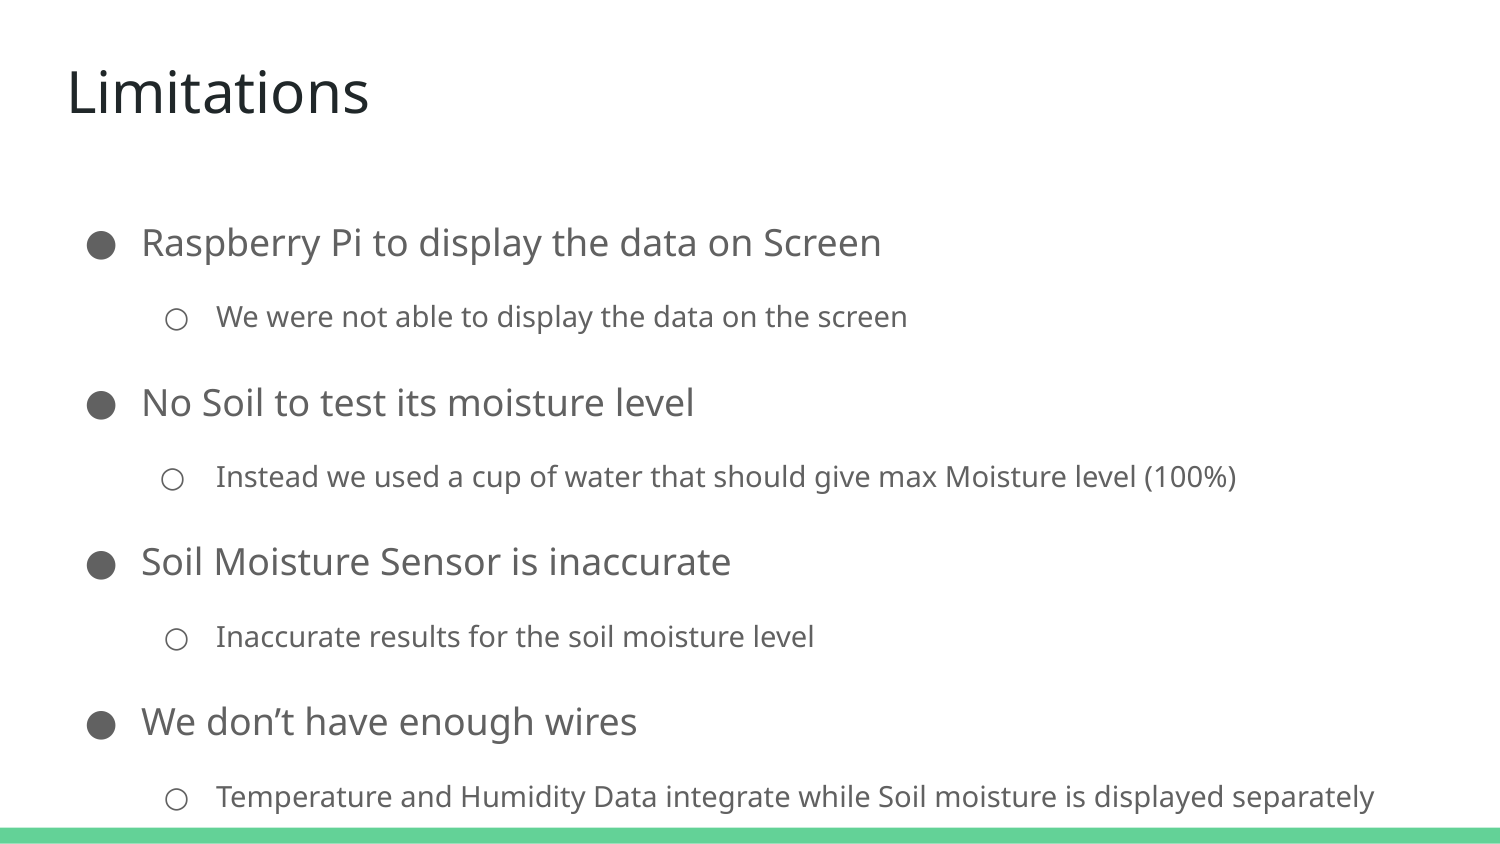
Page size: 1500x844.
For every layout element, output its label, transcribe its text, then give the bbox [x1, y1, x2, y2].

list Raspberry Pi to display the data on Screen We were not able to display the data on the screen No Soil to test its moisture level Instead we used a cup of water that should give max Moisture level (100%) Soil Moisture Sensor is inaccurate Inaccurate results for the soil moisture level We don’t have enough wires Temperature and Humidity Data integrate while Soil moisture is displayed separately [51, 158, 1449, 750]
title Limitations [51, 40, 1449, 135]
